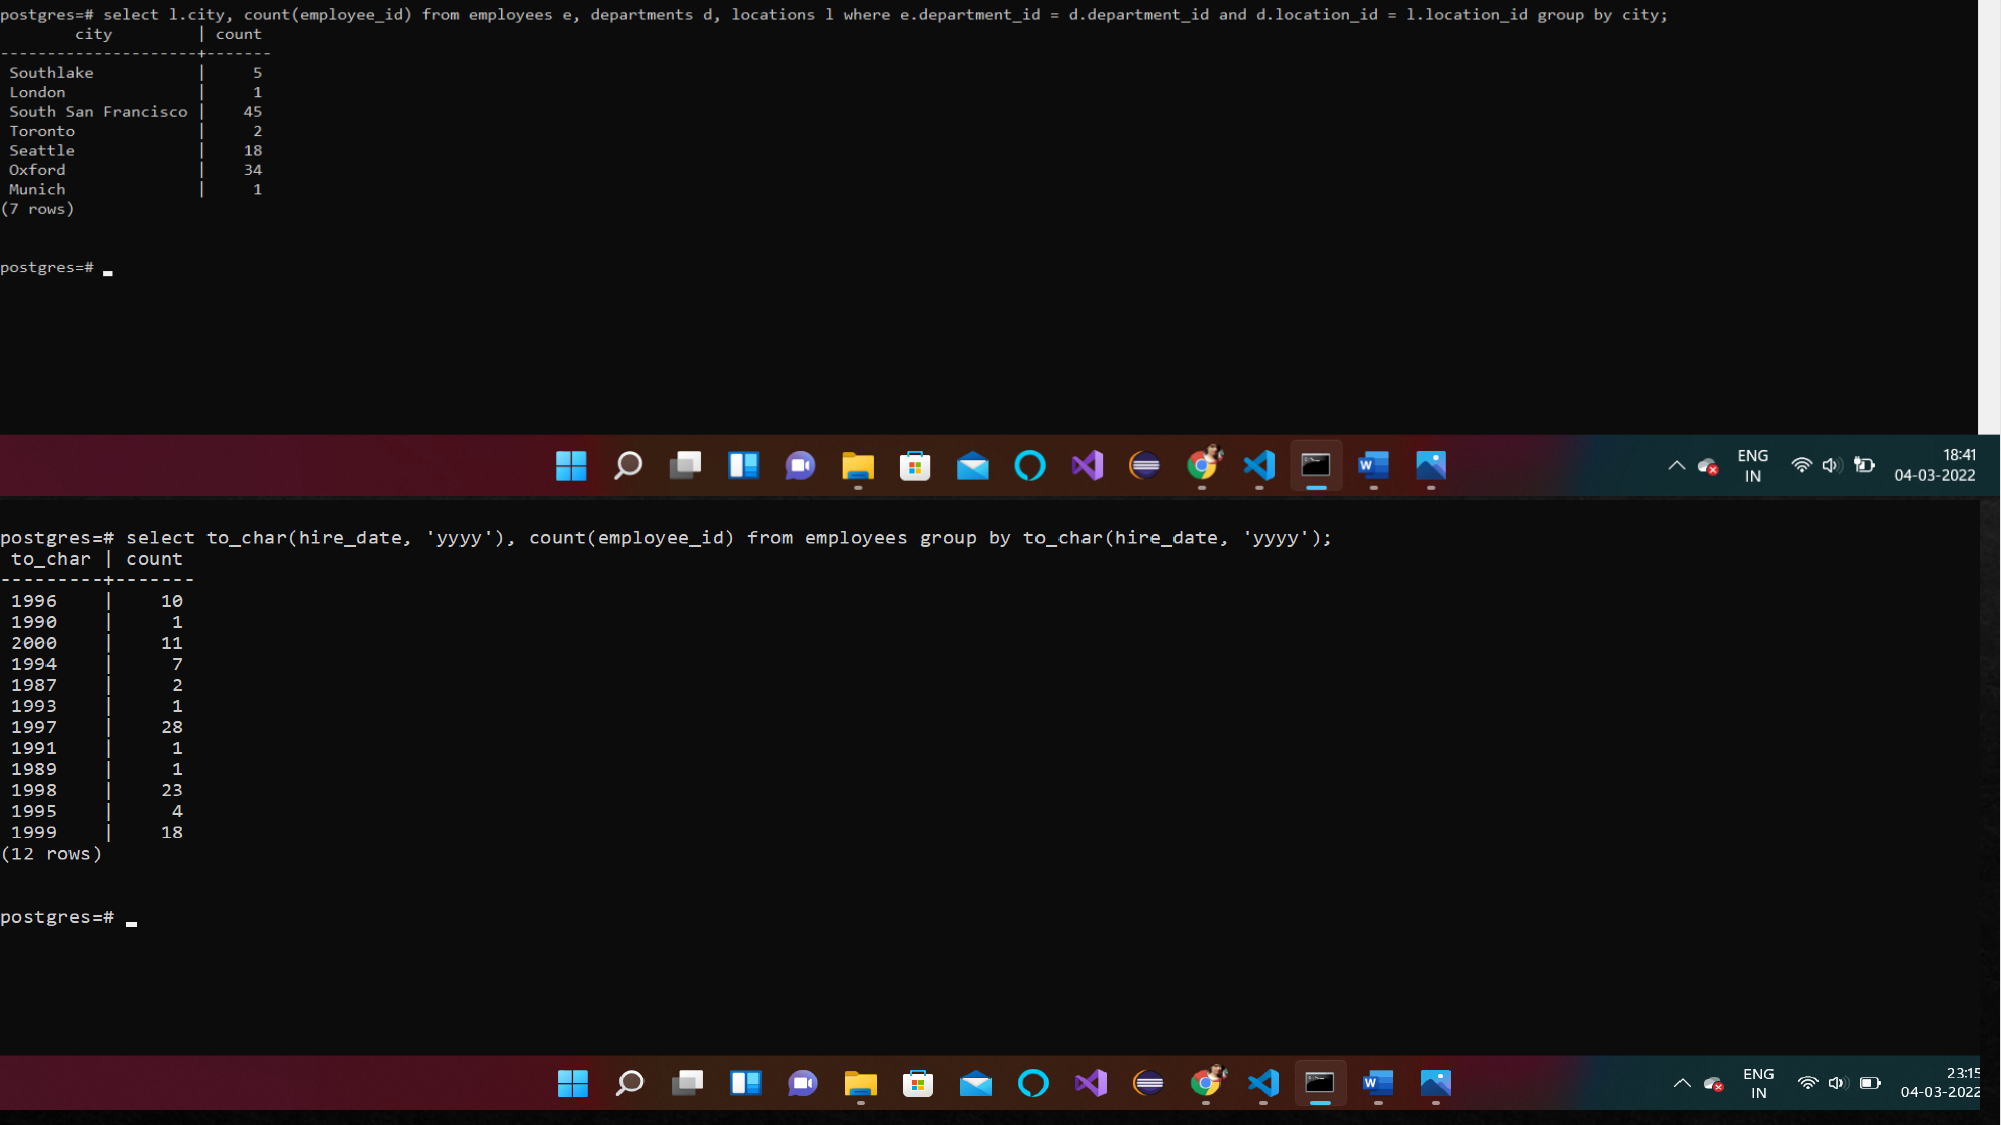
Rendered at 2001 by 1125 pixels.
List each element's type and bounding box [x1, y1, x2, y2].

list [0, 0, 2000, 497]
picture [0, 500, 1980, 1111]
